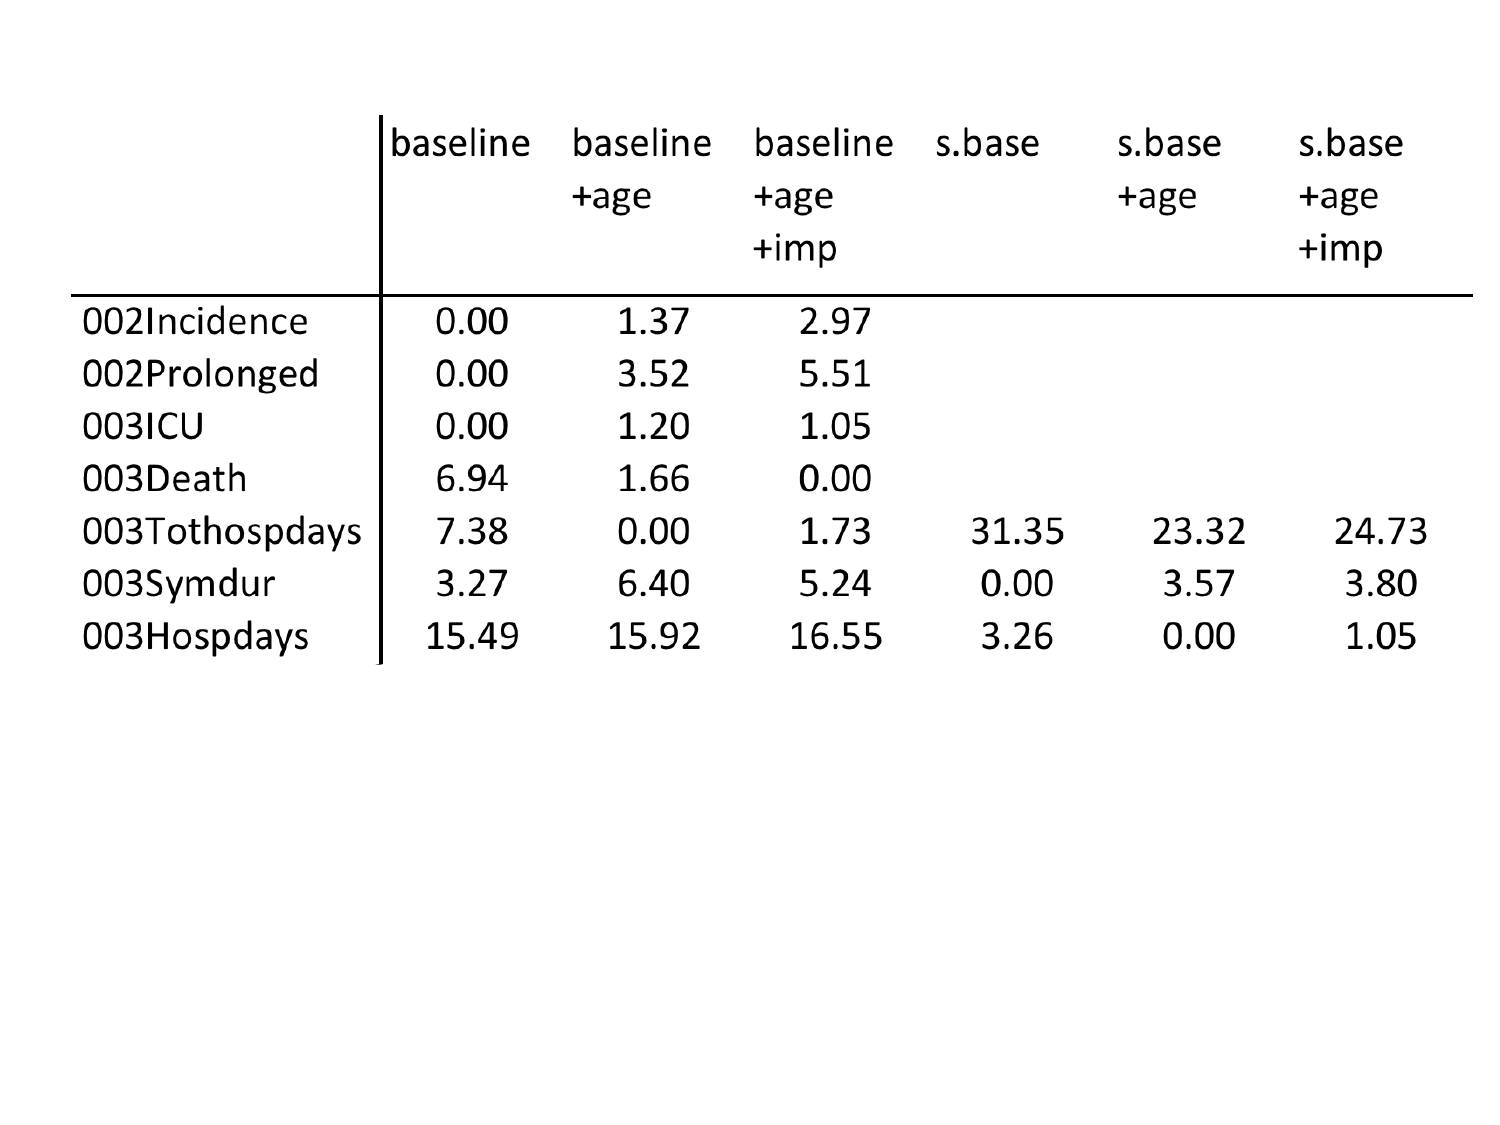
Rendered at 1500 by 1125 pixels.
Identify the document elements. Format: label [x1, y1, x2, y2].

text_box [71, 115, 1473, 664]
